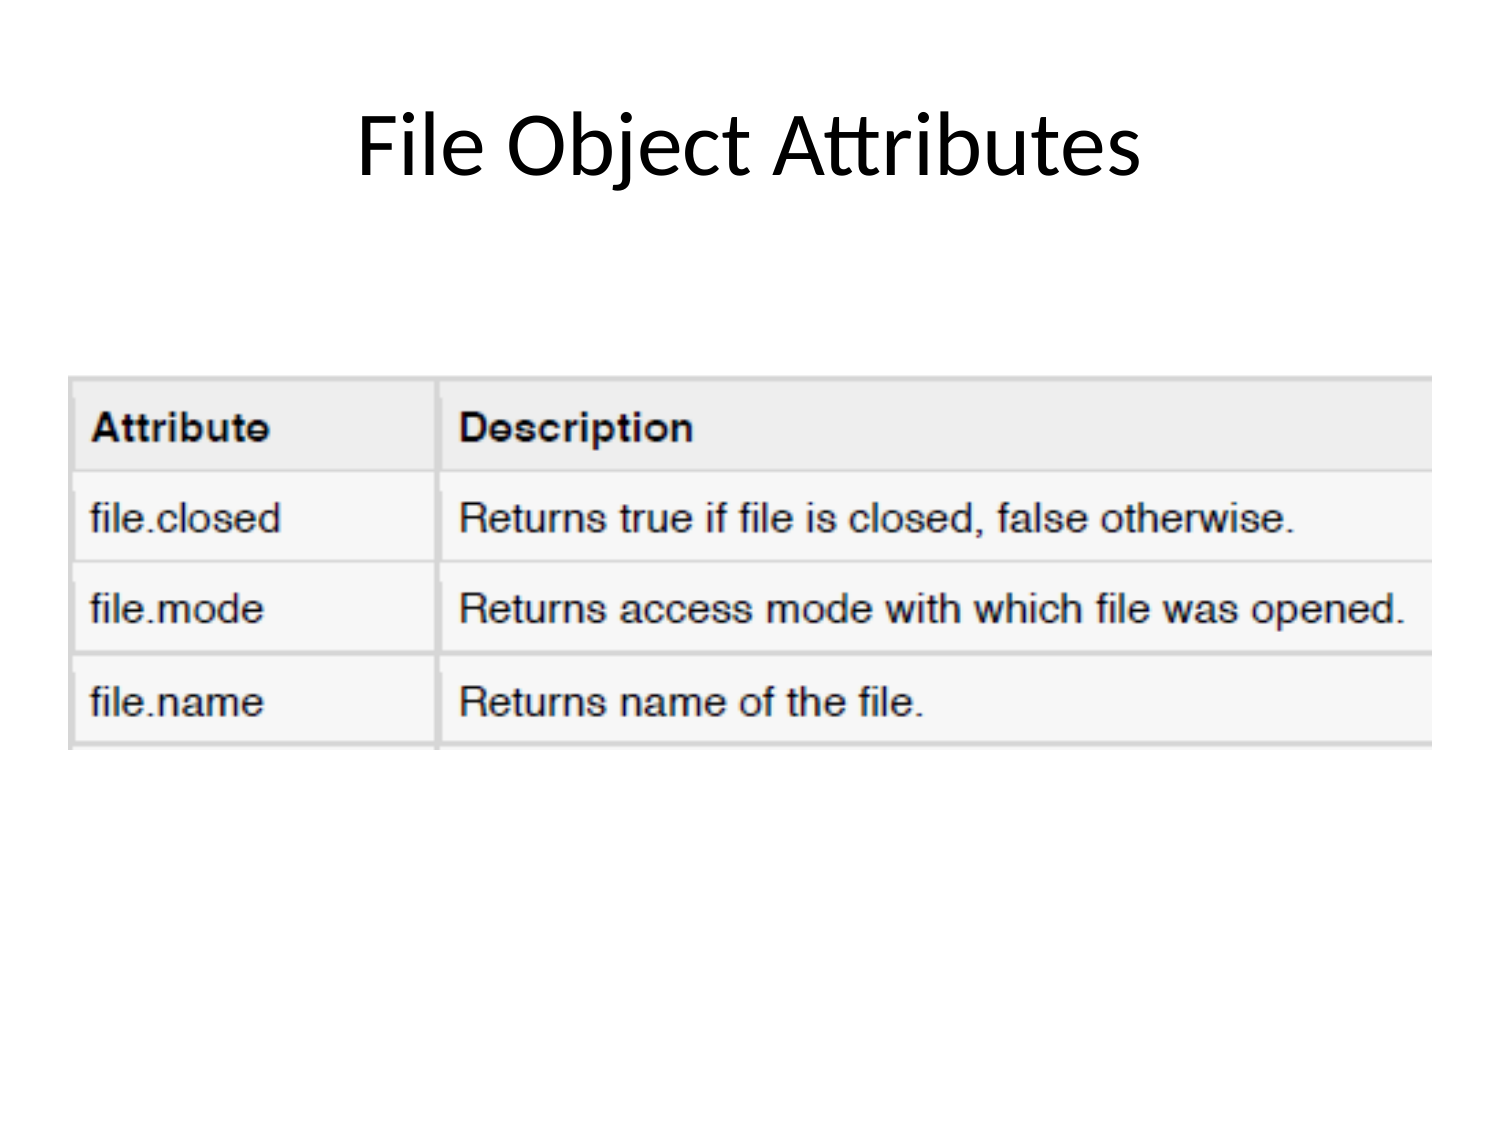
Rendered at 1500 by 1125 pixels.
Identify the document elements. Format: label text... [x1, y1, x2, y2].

picture [68, 374, 1432, 751]
title File Object Attributes [75, 45, 1425, 233]
